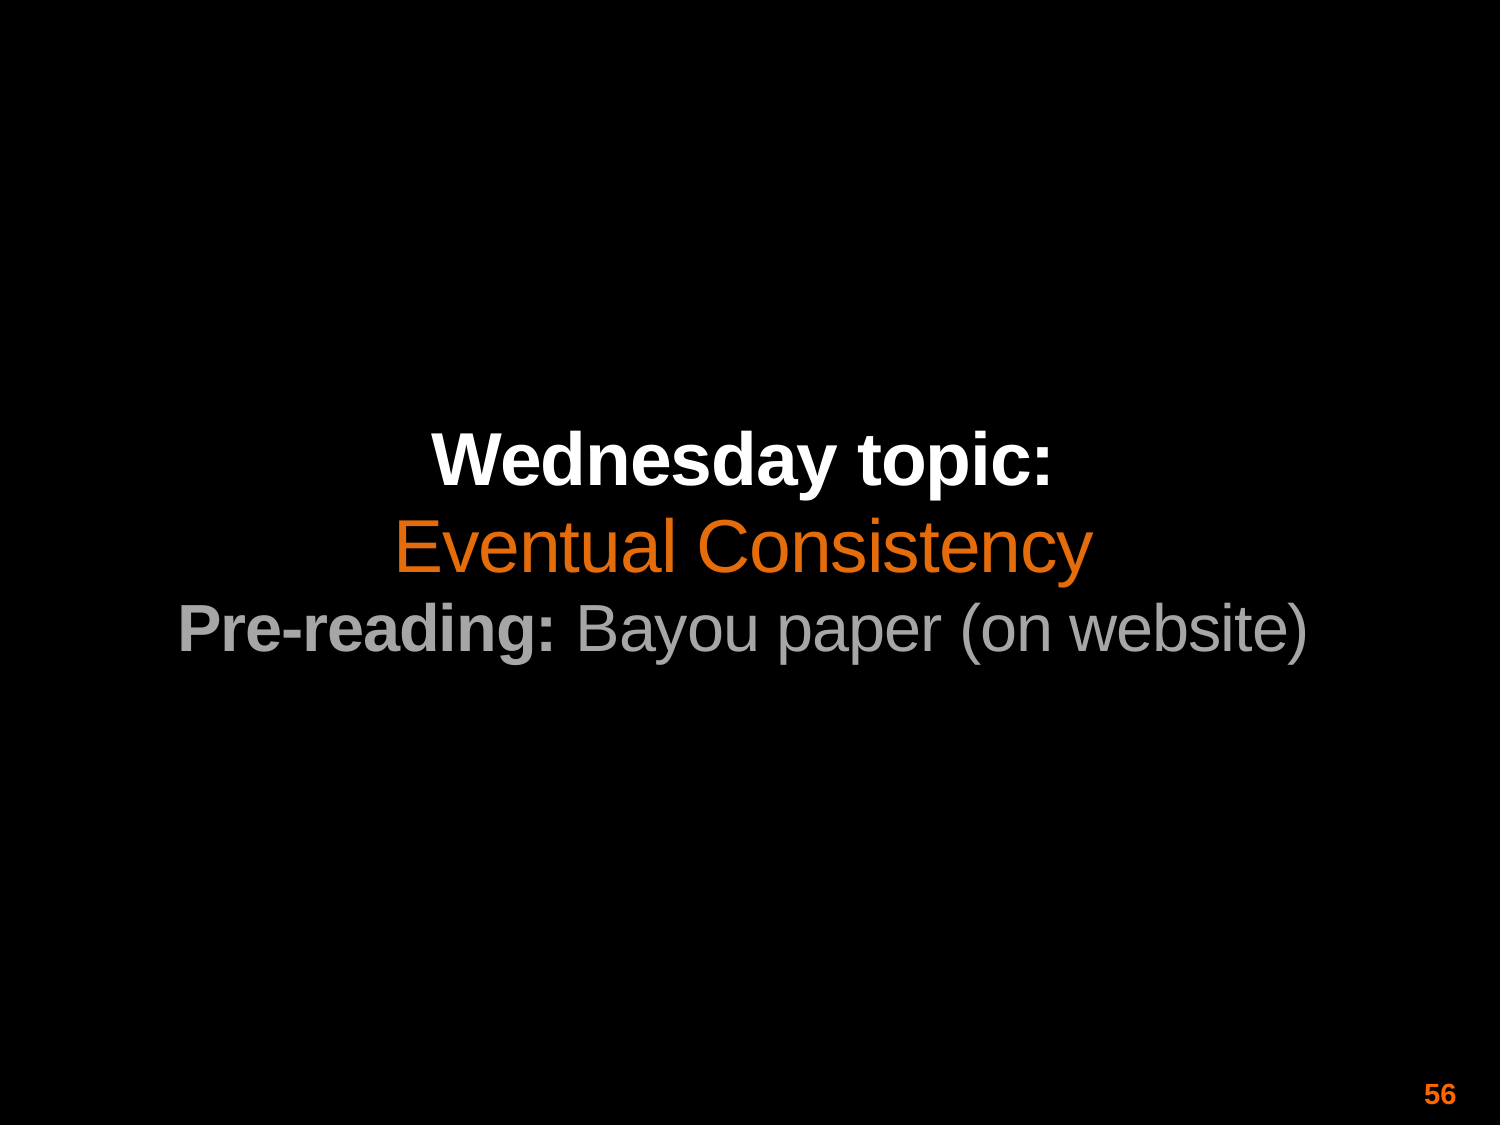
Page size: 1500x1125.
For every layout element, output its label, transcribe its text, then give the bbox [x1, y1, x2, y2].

slide_number 56 [1112, 1074, 1463, 1110]
list Wednesday topic: Eventual Consistency Pre-reading: Bayou paper (on website) [24, 29, 1463, 1063]
